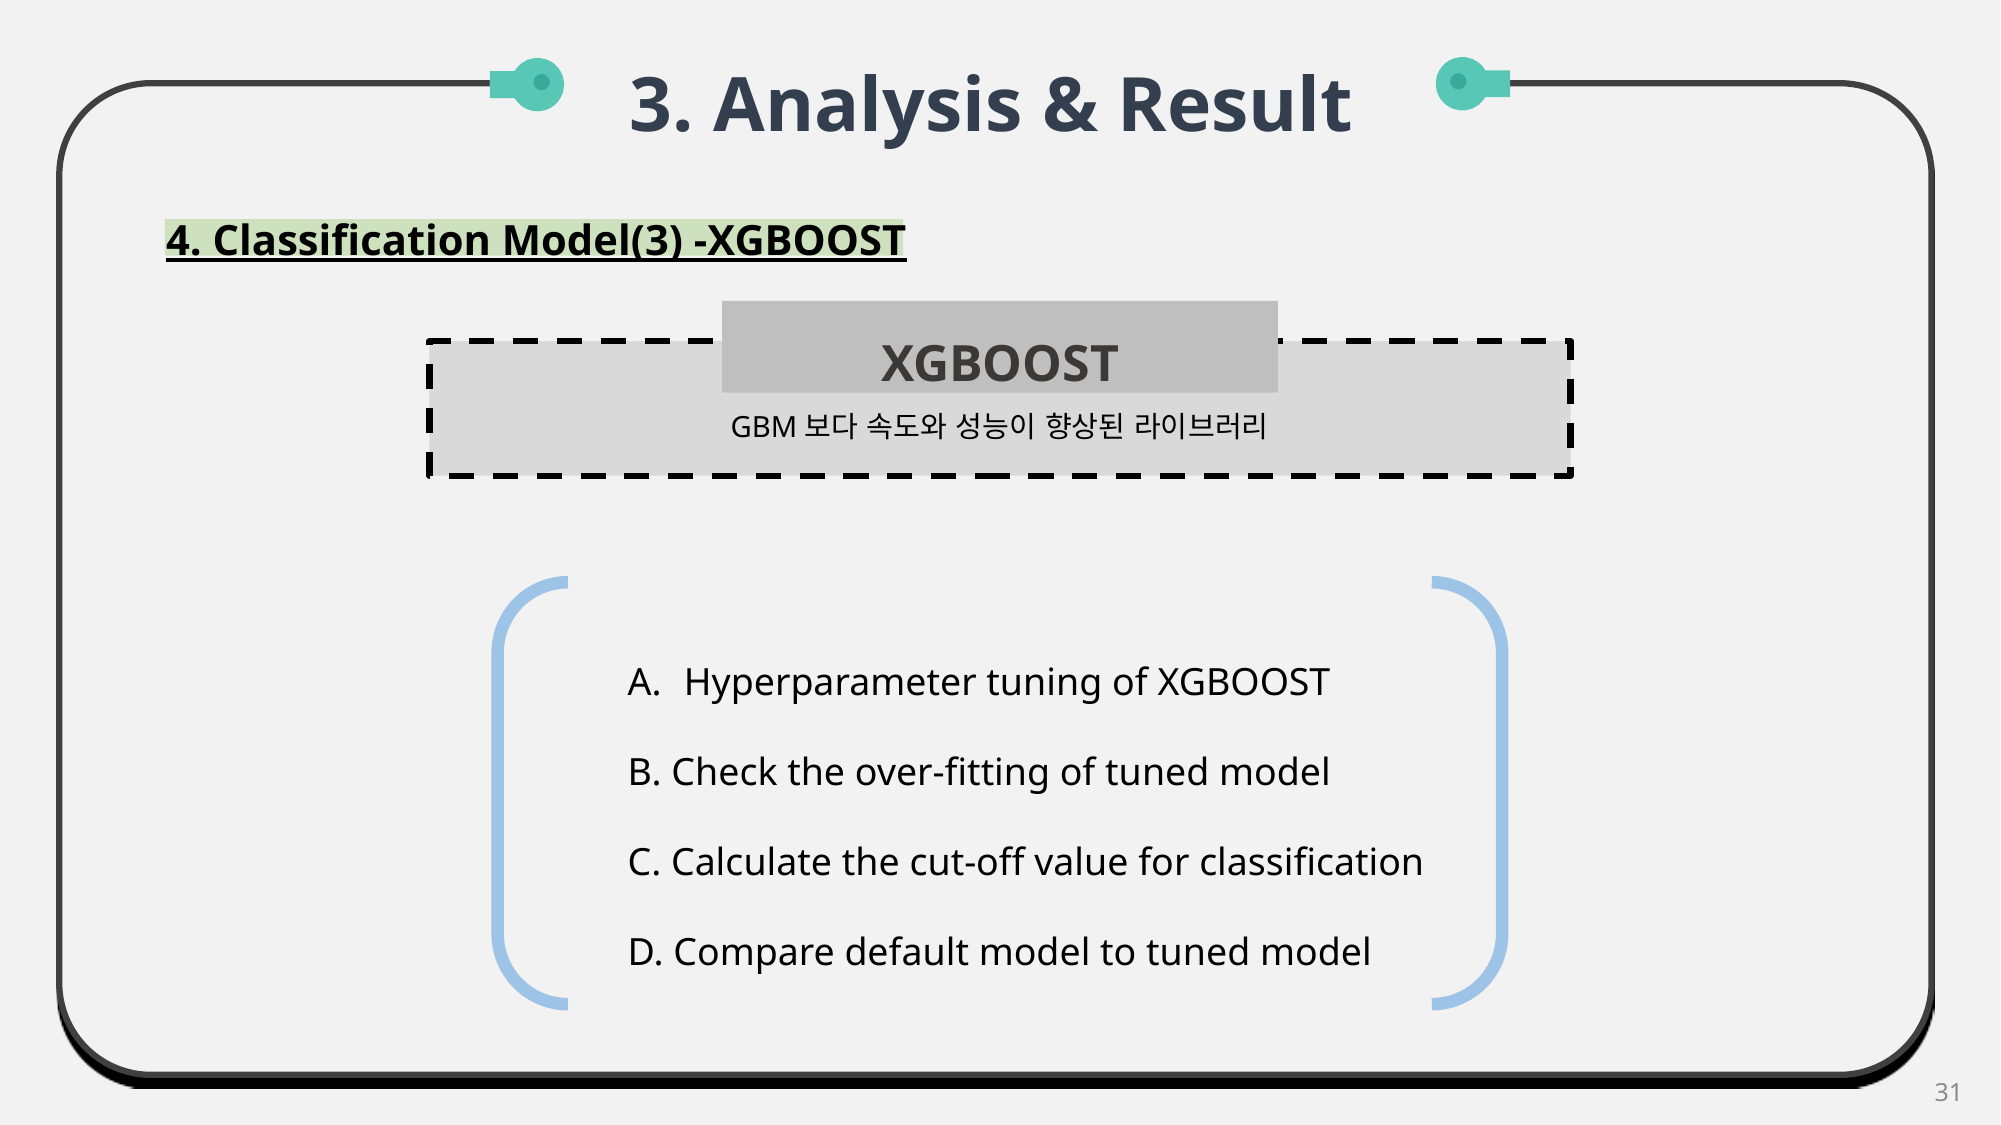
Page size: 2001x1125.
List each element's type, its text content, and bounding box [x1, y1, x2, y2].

text_box [58, 82, 1933, 1076]
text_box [489, 57, 565, 112]
text_box 3. Analysis & Result [489, 3, 1495, 154]
text_box GBM보다 속도와 성능이 향상된 라이브러리 [429, 341, 1571, 476]
slide_number 31 [1528, 1063, 1978, 1124]
text_box [497, 581, 1503, 1005]
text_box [1435, 57, 1511, 111]
text_box 4. Classification Model(3) -XGBOOST [151, 181, 1264, 271]
text_box XGBOOST [721, 300, 1279, 394]
